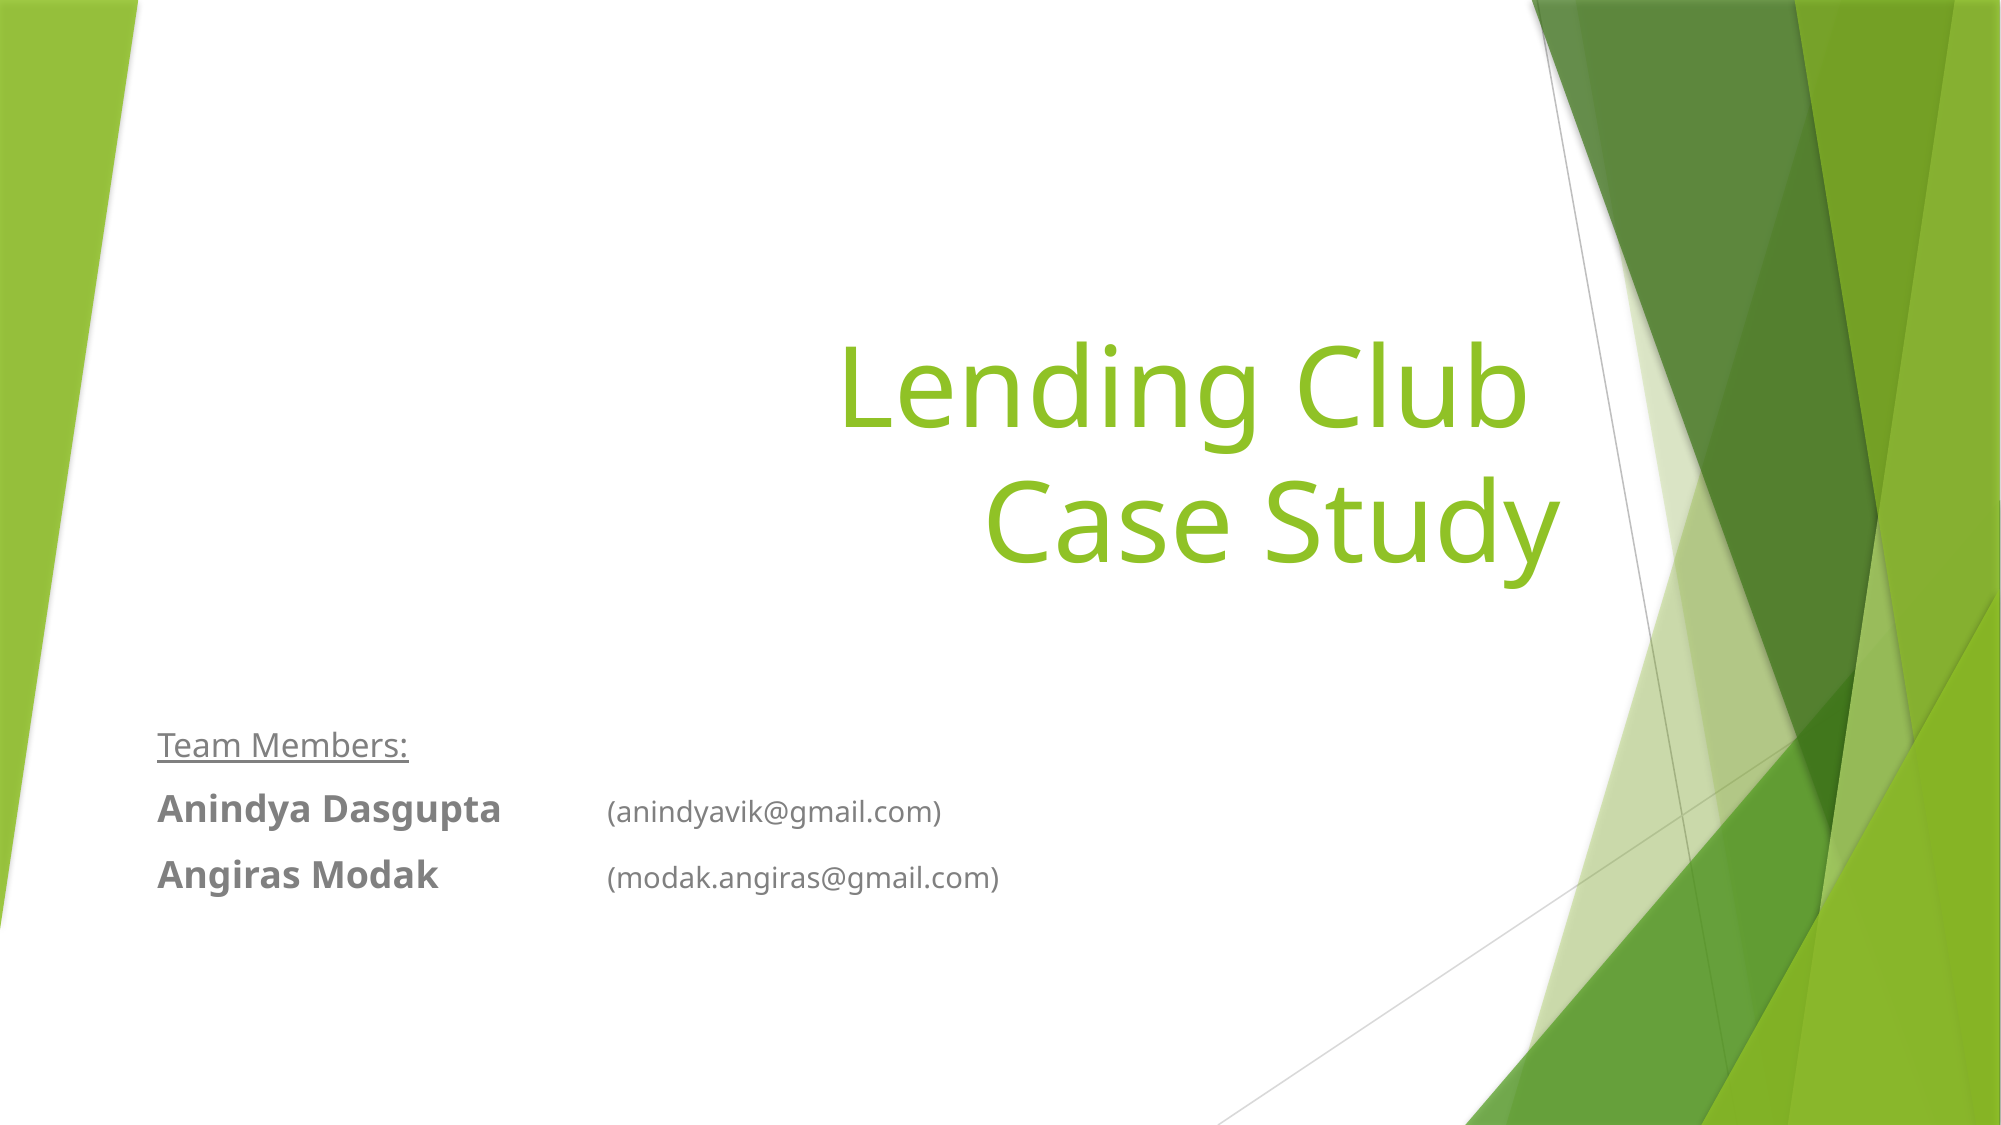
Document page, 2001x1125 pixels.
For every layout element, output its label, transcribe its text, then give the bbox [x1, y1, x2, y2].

title Lending Club Case Study [0, 471, 1577, 593]
subtitle Team Members: Anindya Dasgupta (anindyavik@gmail.com) Angiras Modak (modak.angiras@gmail.com) [142, 716, 1417, 1062]
